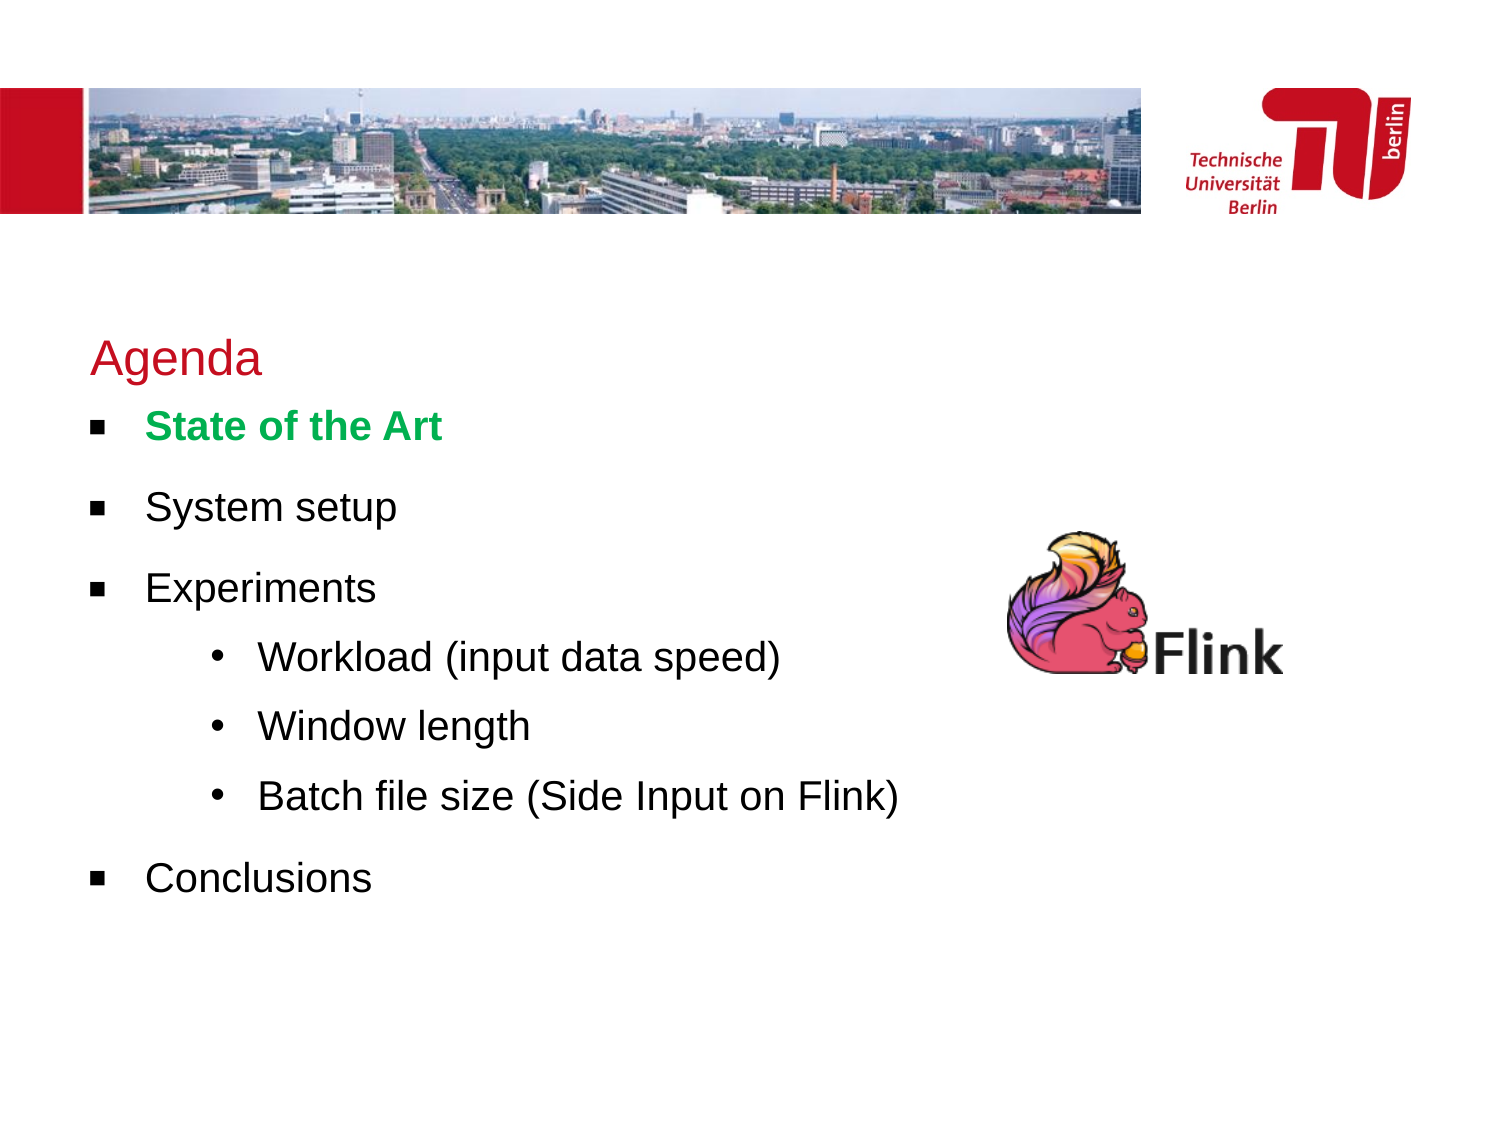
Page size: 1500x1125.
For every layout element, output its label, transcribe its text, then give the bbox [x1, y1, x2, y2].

picture [1006, 531, 1283, 675]
picture [0, 88, 1141, 214]
picture [1186, 88, 1411, 214]
text_box Agenda [90, 328, 1413, 386]
list State of the Art System setup Experiments Workload (input data speed) Window length Batch file size (Side Input on Flink) Conclusions [88, 396, 1410, 929]
